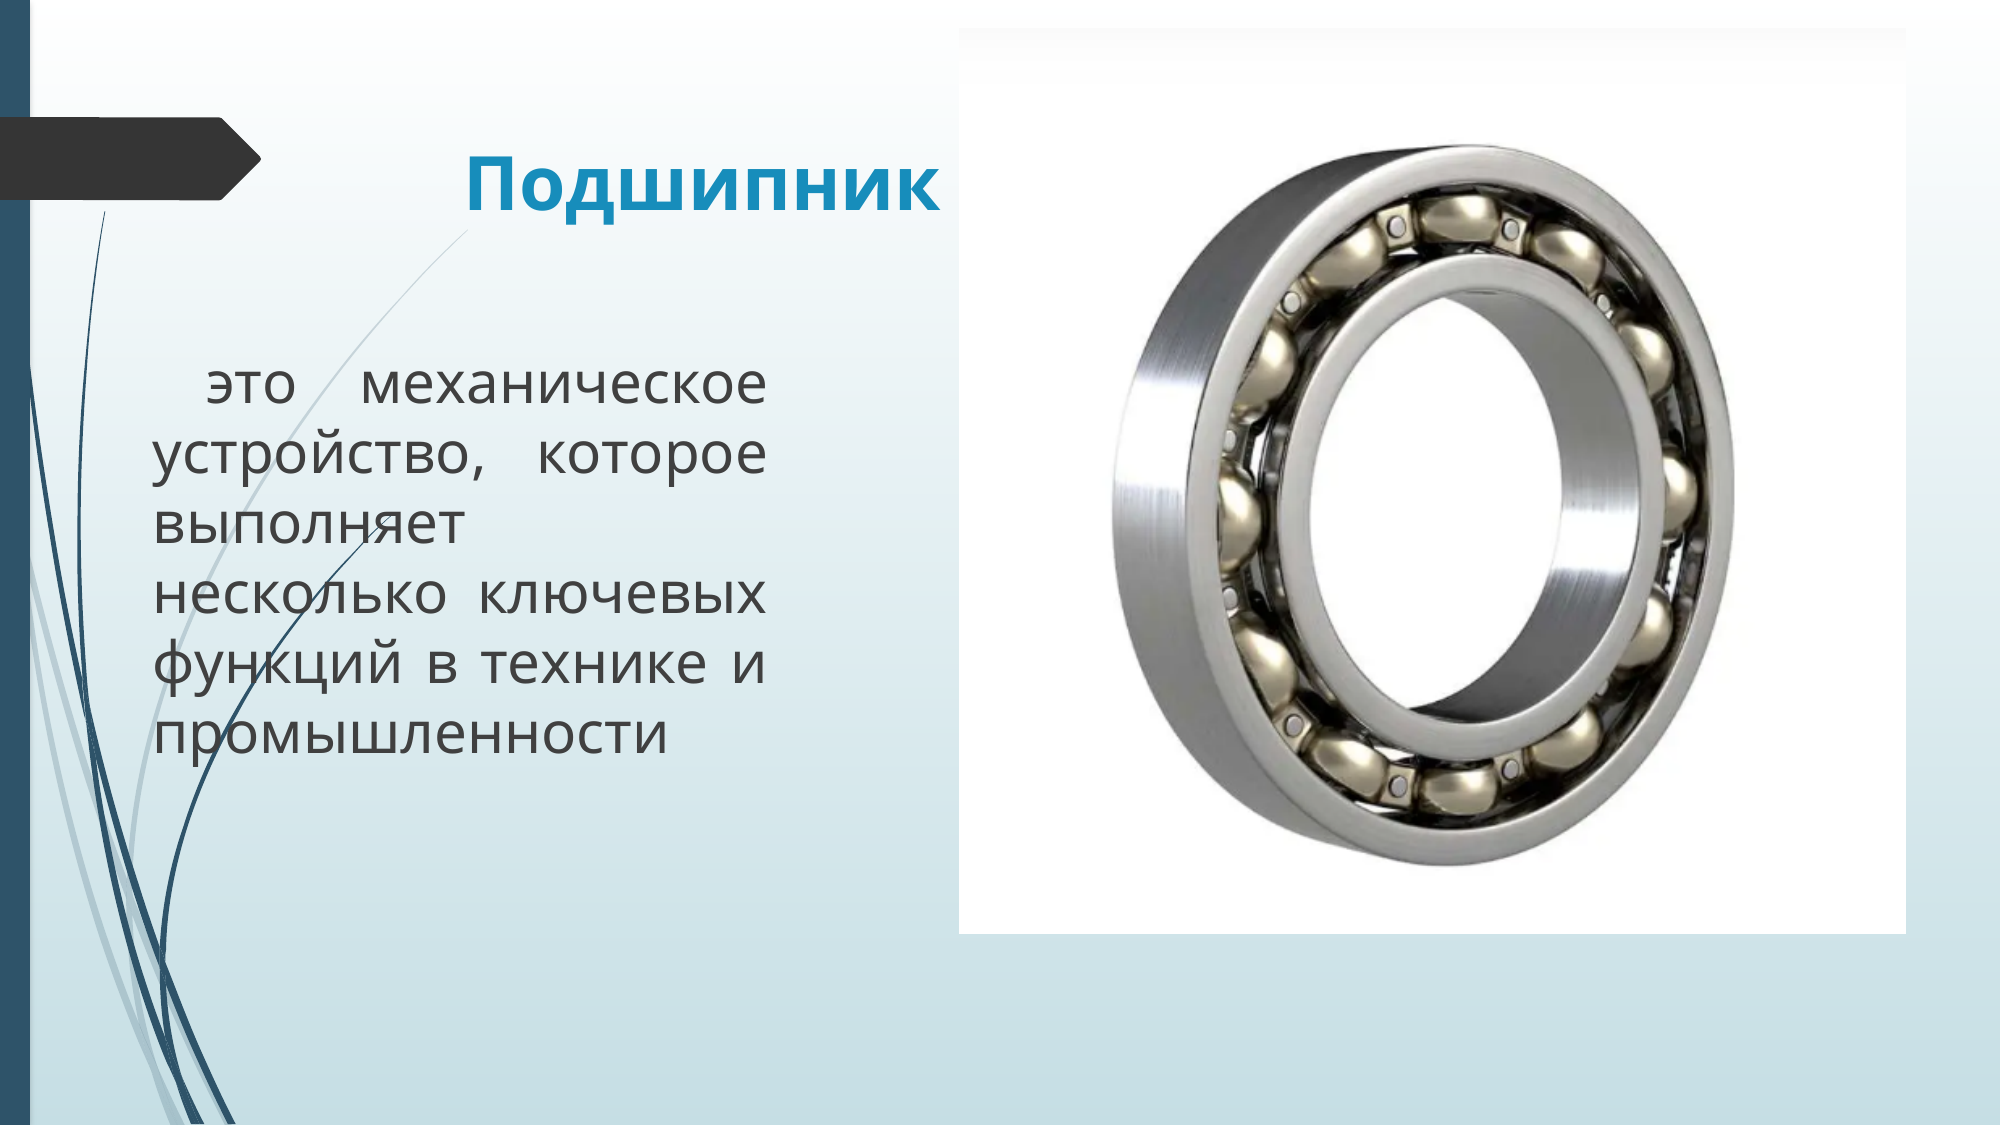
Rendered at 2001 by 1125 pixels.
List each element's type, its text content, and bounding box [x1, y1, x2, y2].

list это механическое устройство, которое выполняет несколько ключевых функций в технике и промышленности [137, 337, 783, 1067]
title Подшипник [424, 73, 954, 234]
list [958, 28, 1906, 934]
